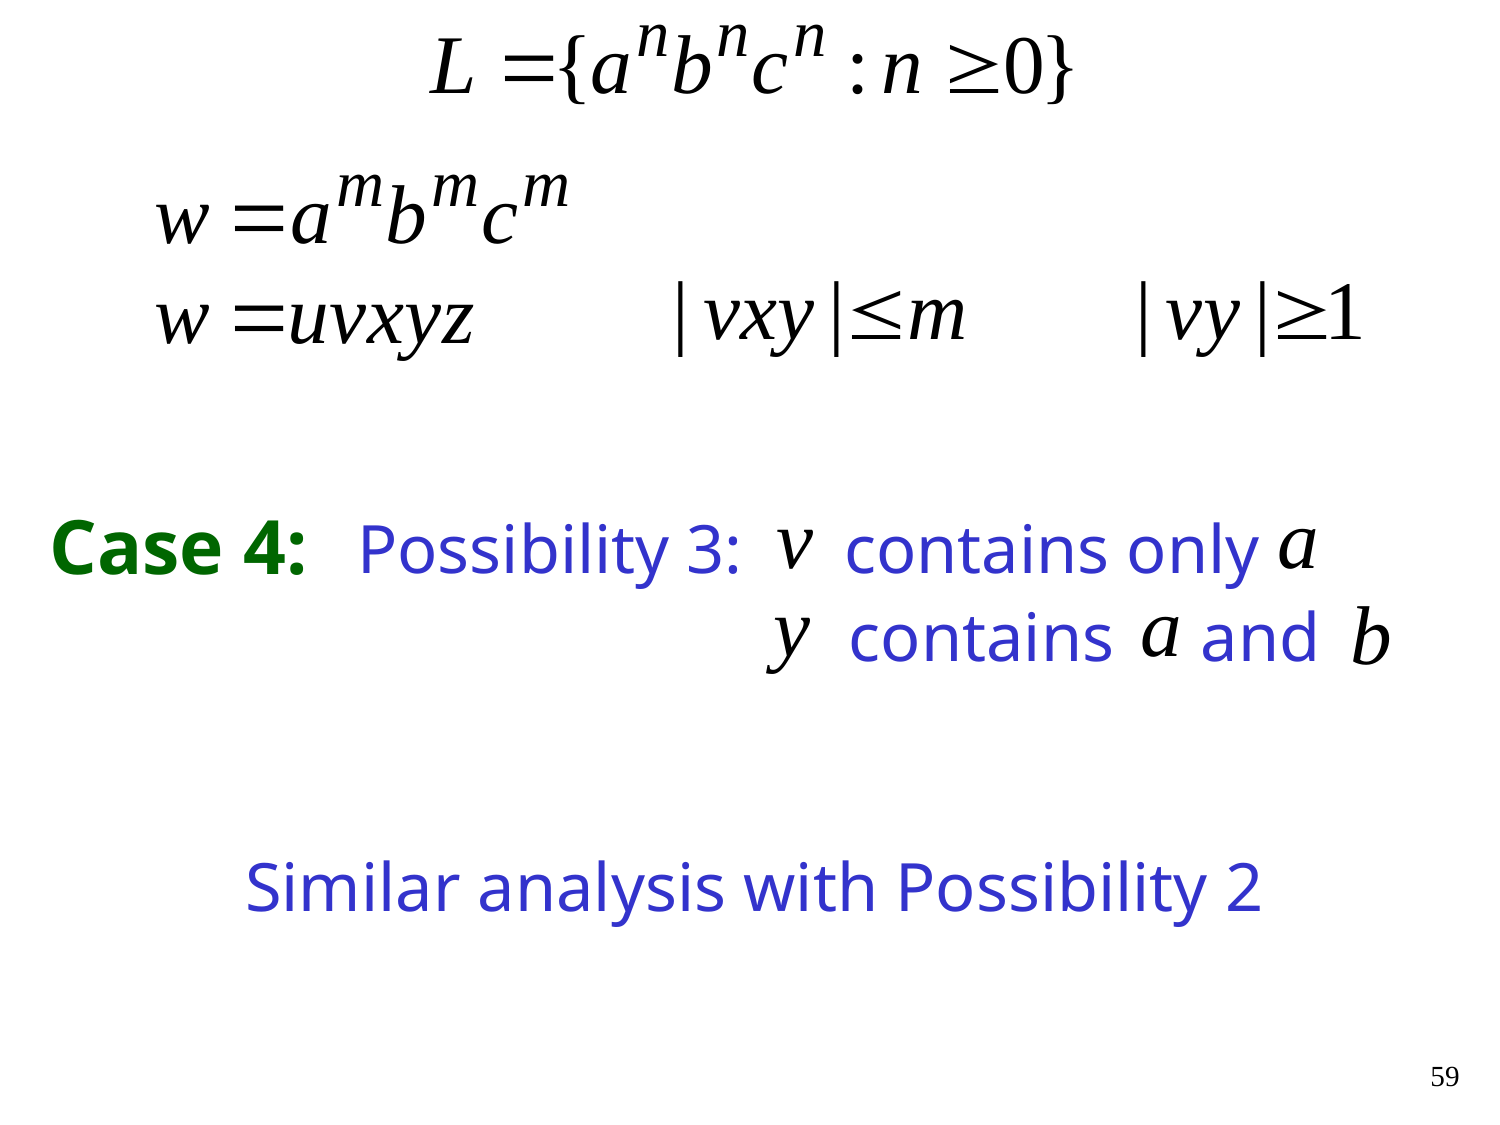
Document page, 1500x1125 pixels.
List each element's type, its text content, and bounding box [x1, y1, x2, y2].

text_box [149, 299, 478, 367]
text_box Case 4: [34, 491, 323, 597]
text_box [762, 612, 815, 680]
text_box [774, 524, 817, 576]
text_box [674, 274, 972, 363]
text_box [1137, 274, 1361, 363]
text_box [1349, 599, 1394, 672]
text_box Similar analysis with Possibility 2 [230, 837, 1280, 933]
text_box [424, 0, 1078, 117]
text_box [1274, 524, 1324, 576]
slide_number 59 [1162, 1050, 1475, 1100]
text_box contains and [834, 587, 1336, 683]
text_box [1137, 612, 1186, 663]
text_box Possibility 3: [342, 499, 759, 595]
text_box contains only [829, 499, 1275, 595]
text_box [149, 149, 574, 251]
